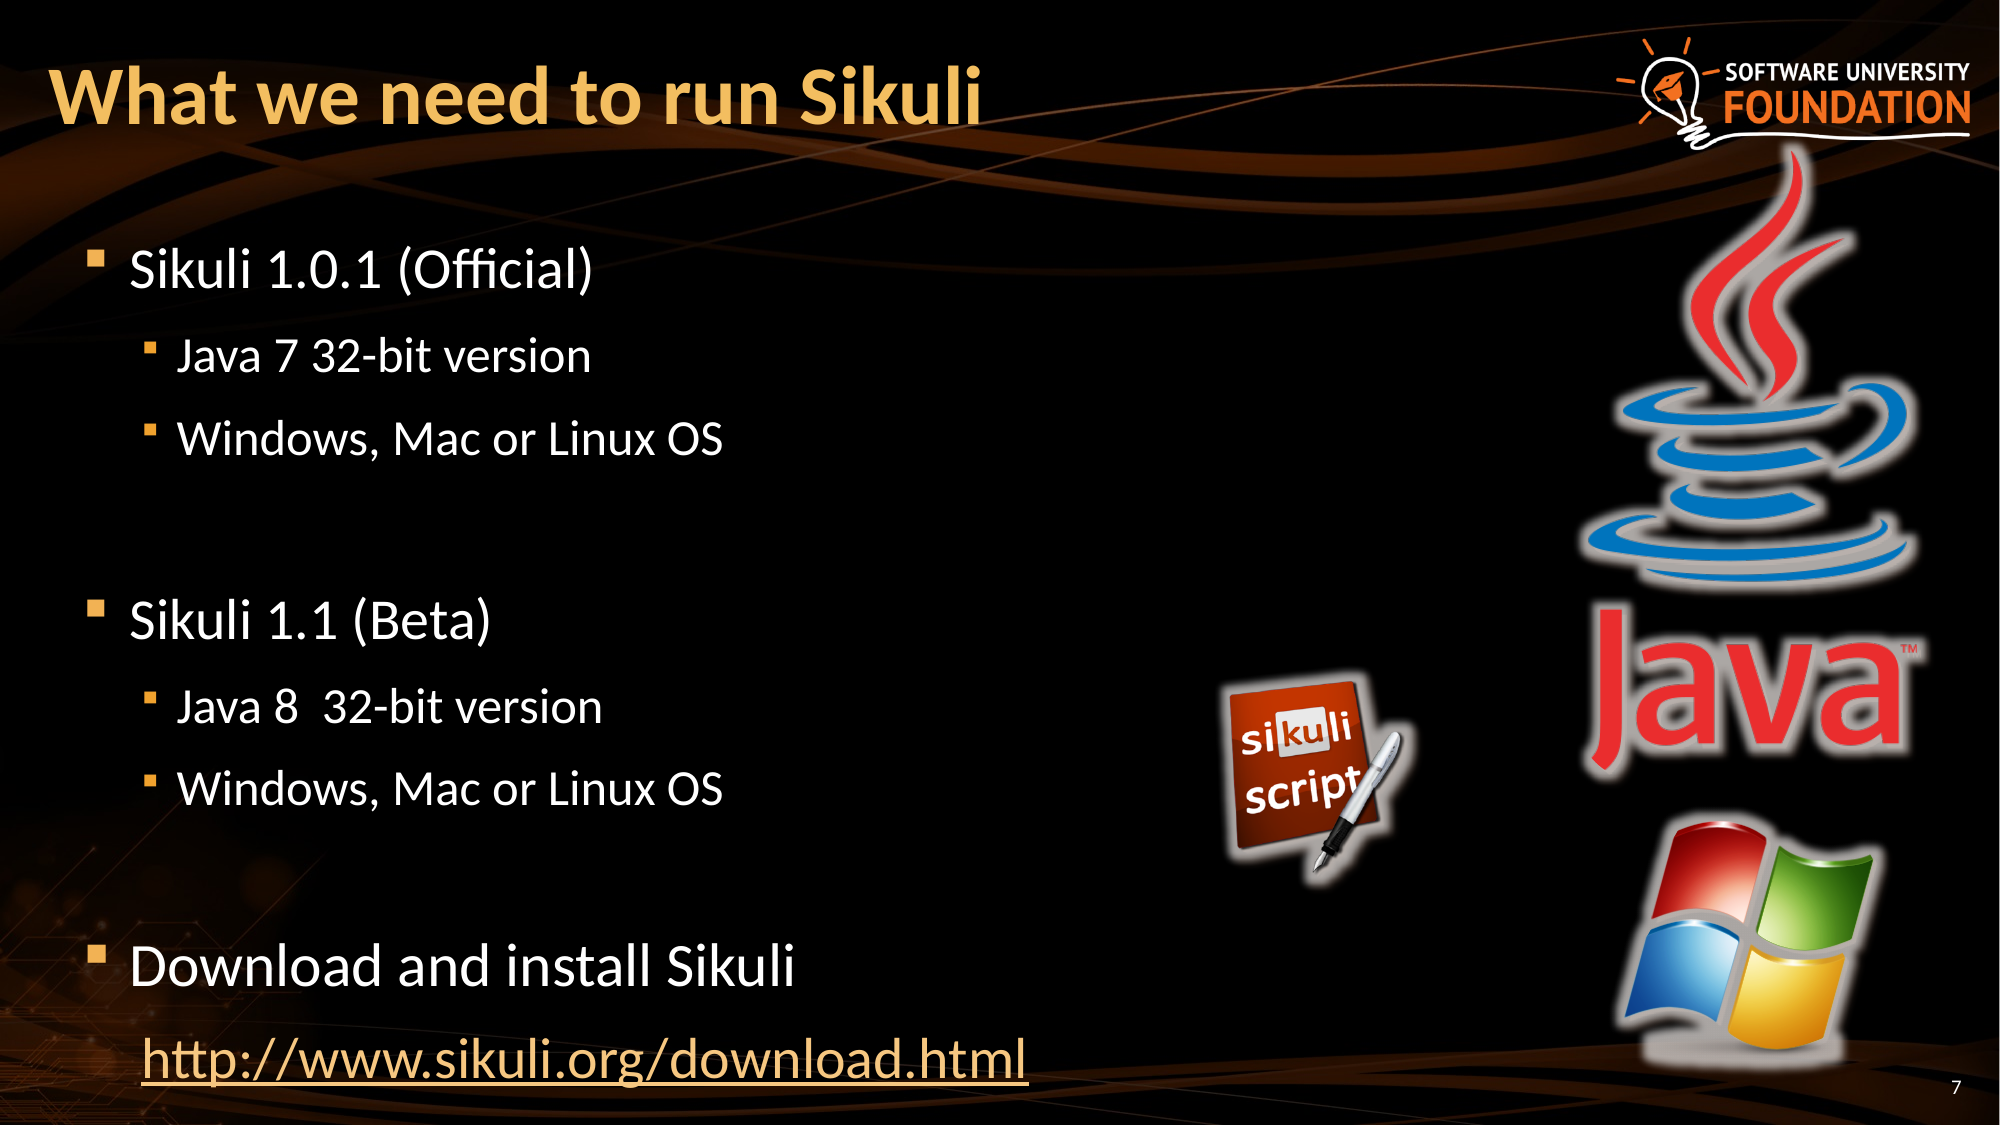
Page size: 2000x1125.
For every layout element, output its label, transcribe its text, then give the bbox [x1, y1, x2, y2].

picture [0, 0, 2000, 1125]
title What we need to run Sikuli [30, 6, 1602, 189]
picture [1620, 812, 1876, 1067]
list Sikuli 1.0.1 (Official) Java 7 32-bit version Windows, Mac or Linux OS Sikuli 1.1 (Beta) Java 8 32-bit version Windows, Mac or Linux OS Download and install Sikuli http://www.sikuli.org/download.html [65, 224, 2000, 1100]
picture [1199, 662, 1415, 878]
